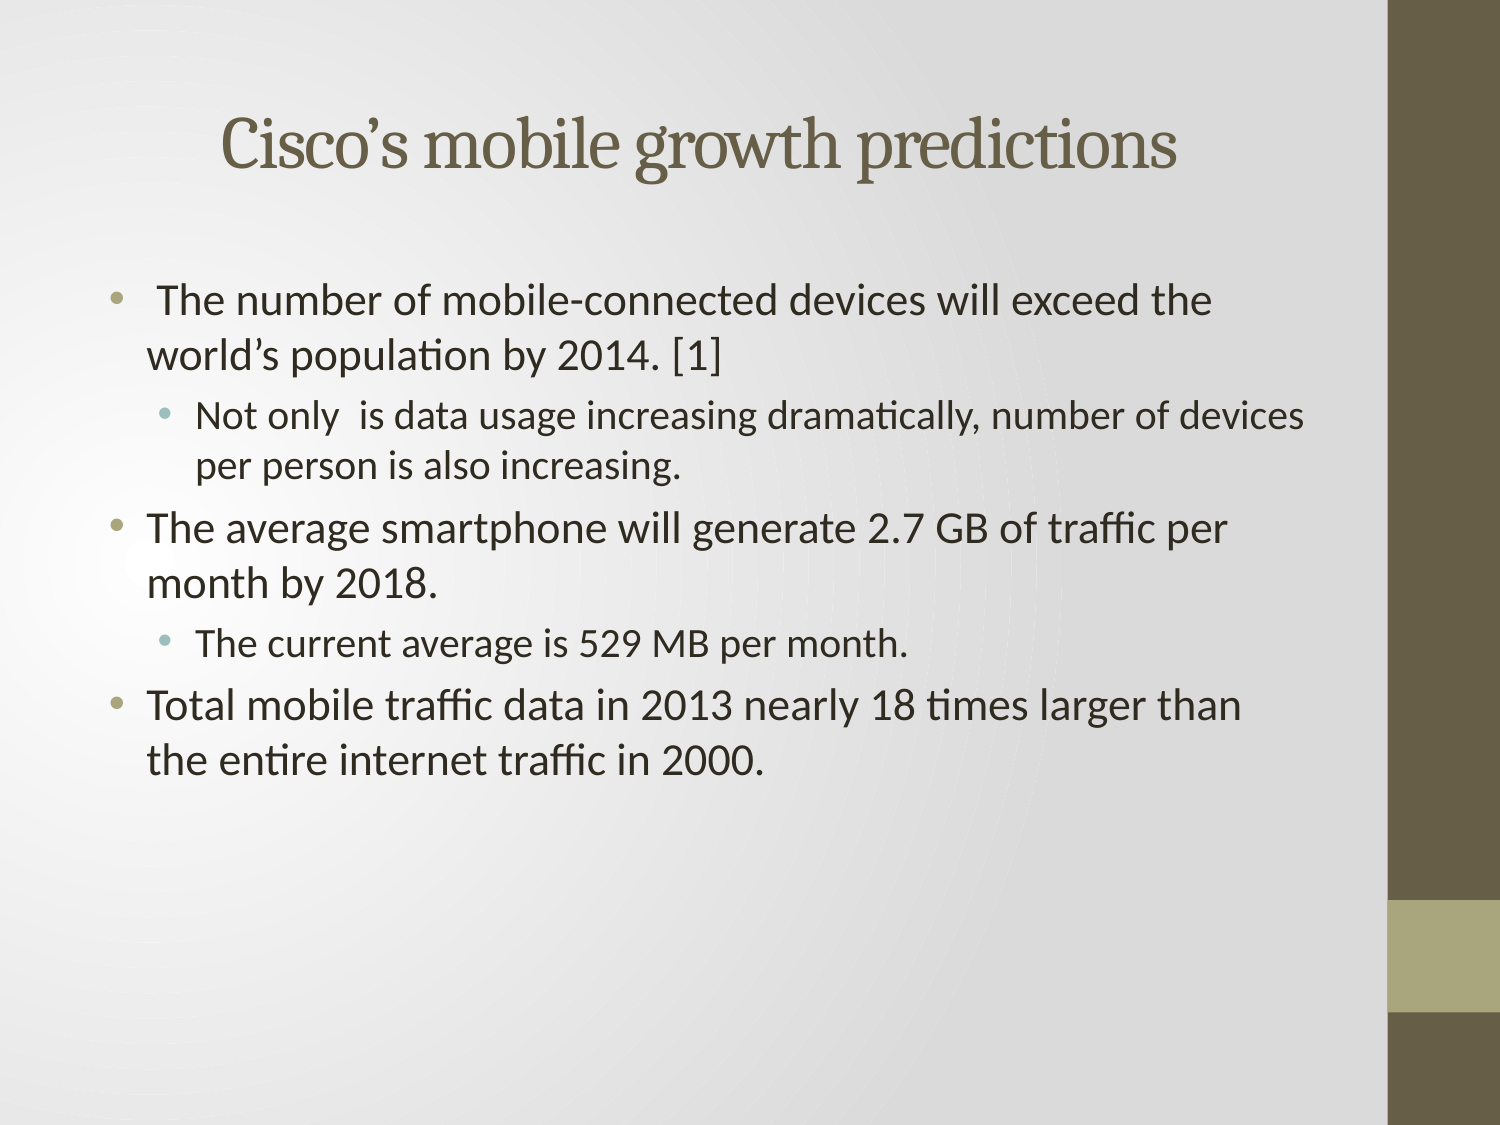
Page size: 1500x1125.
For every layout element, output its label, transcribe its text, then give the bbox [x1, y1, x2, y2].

title Cisco’s mobile growth predictions [75, 45, 1325, 233]
list The number of mobile-connected devices will exceed the world’s population by 2014. [1] Not only is data usage increasing dramatically, number of devices per person is also increasing. The average smartphone will generate 2.7 GB of traffic per month by 2018. The current average is 529 MB per month. Total mobile traffic data in 2013 nearly 18 times larger than the entire internet traffic in 2000. [75, 262, 1325, 1050]
